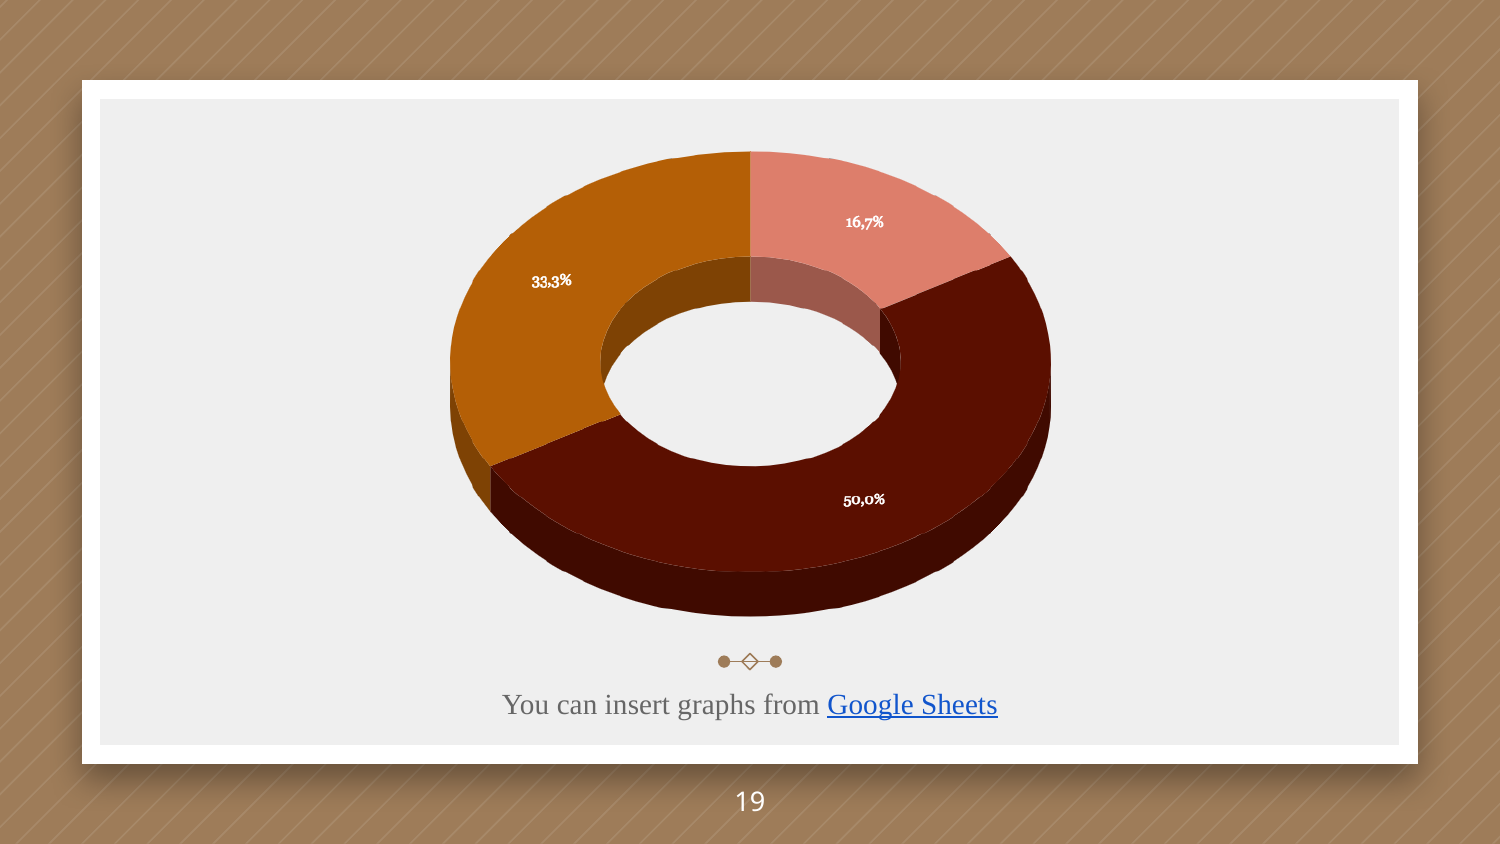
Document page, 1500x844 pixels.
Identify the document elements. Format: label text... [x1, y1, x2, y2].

list You can insert graphs from Google Sheets [140, 650, 1360, 736]
slide_number ‹#› [0, 762, 1500, 844]
picture [398, 83, 1102, 685]
